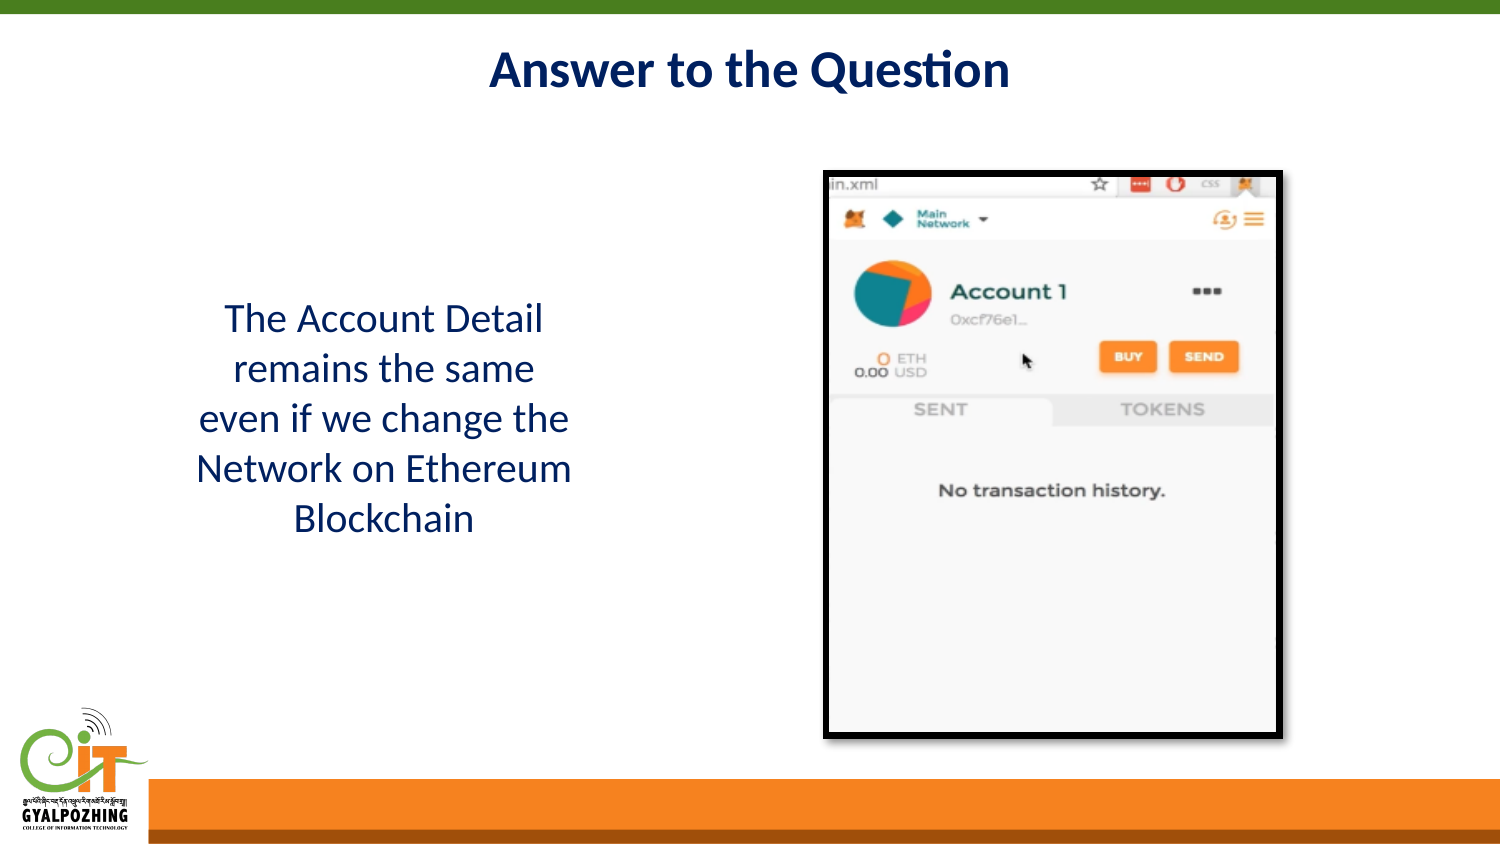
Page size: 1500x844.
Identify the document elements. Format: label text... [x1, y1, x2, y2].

title Answer to the Question [51, 19, 1449, 113]
text_box The Account Detail remains the same even if we change the Network on Ethereum Blockchain [177, 275, 591, 668]
picture [20, 707, 149, 830]
picture [828, 176, 1277, 733]
